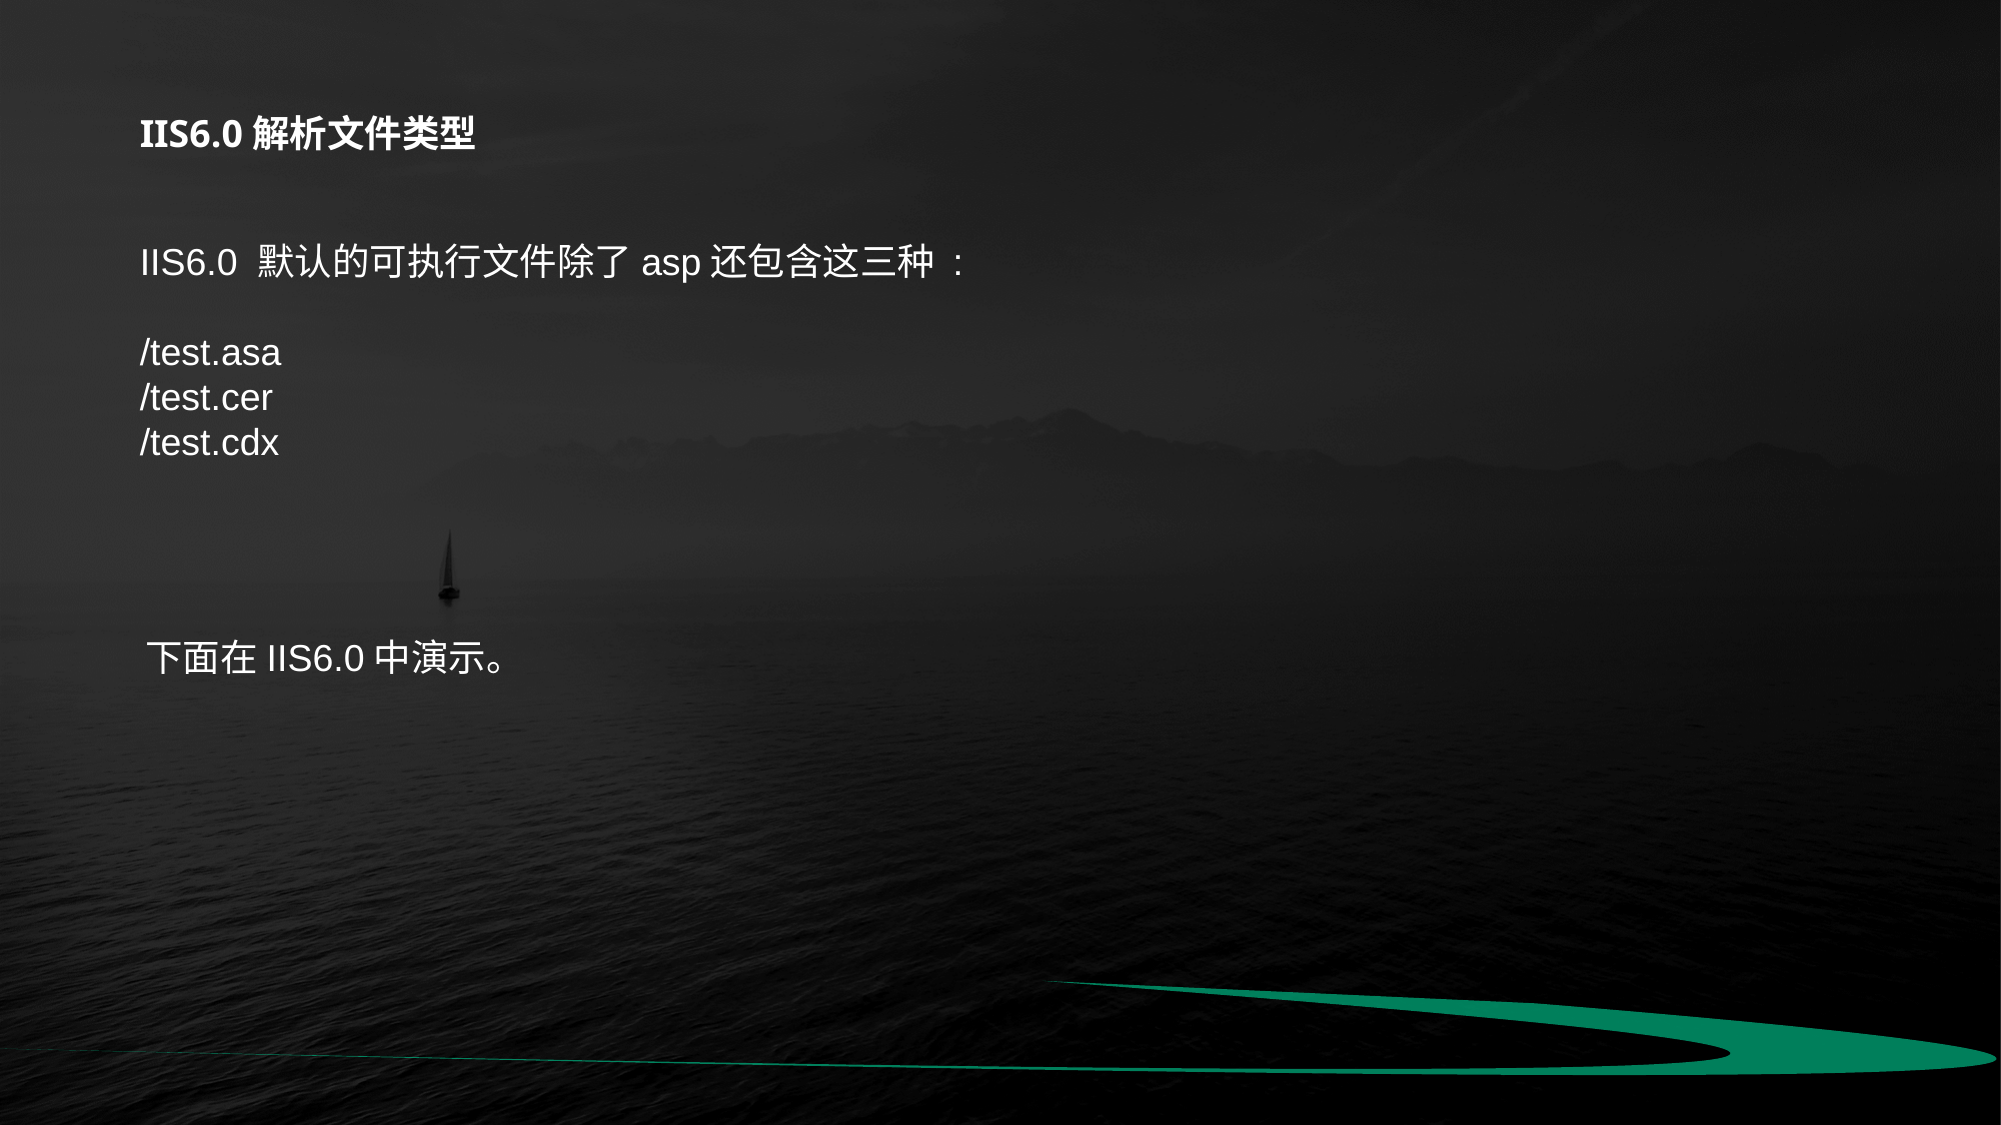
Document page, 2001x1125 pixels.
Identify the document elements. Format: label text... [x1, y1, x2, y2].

text_box IIS6.0解析文件类型 [125, 102, 1864, 163]
picture [0, 0, 2001, 1125]
text_box IIS6.0 默认的可执行文件除了asp还包含这三种 : /test.asa /test.cer /test.cdx [124, 230, 1864, 560]
text_box 下面在IIS6.0中演示。 [130, 626, 1870, 686]
text_box [0, 979, 1998, 1077]
